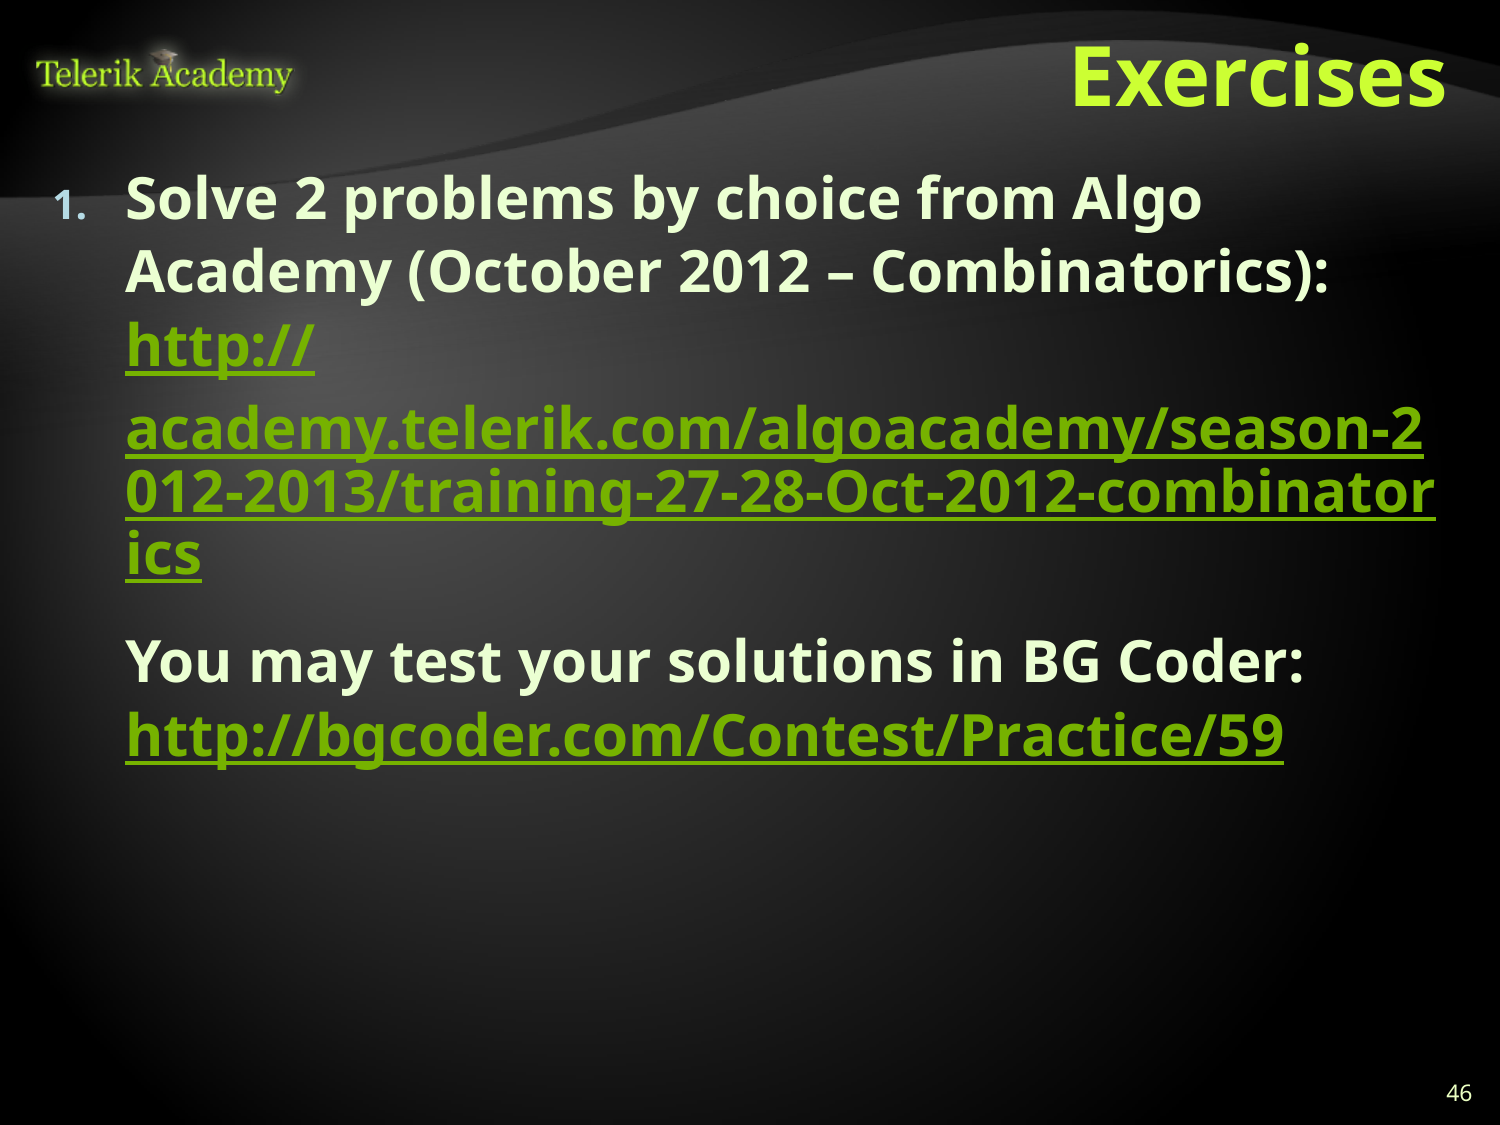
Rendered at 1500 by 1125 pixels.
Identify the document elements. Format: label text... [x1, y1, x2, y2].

picture [0, 0, 1500, 1125]
title Exercises [300, 12, 1463, 149]
list Solve 2 problems by choice from Algo Academy (October 2012 – Combinatorics): http://academy.telerik.com/algoacademy/season-2012-2013/training-27-28-Oct-2012-combinatorics You may test your solutions in BG Coder: http://bgcoder.com/Contest/Practice/59 [37, 149, 1463, 1100]
slide_number 46 [1412, 1074, 1488, 1113]
